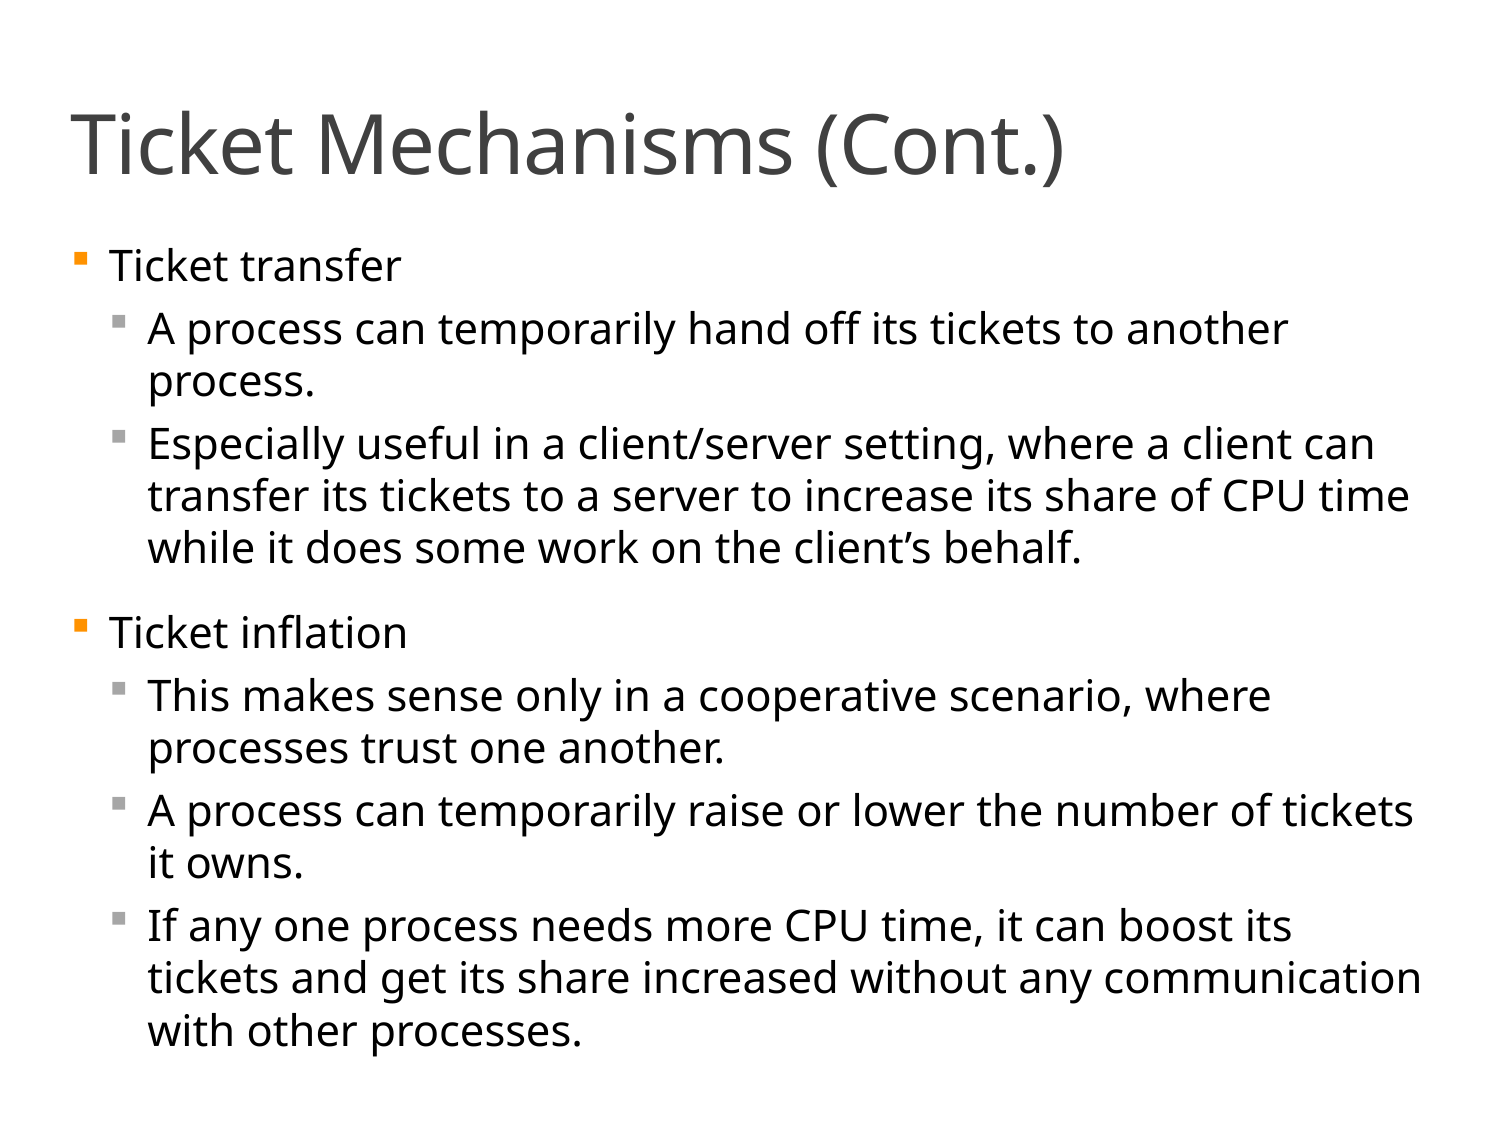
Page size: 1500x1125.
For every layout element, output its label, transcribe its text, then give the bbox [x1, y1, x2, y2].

title Ticket Mechanisms (Cont.) [70, 104, 1430, 237]
list Ticket transfer A process can temporarily hand off its tickets to another process. Especially useful in a client/server setting, where a client can transfer its tickets to a server to increase its share of CPU time while it does some work on the client’s behalf. Ticket inflation This makes sense only in a cooperative scenario, where processes trust one another. A process can temporarily raise or lower the number of tickets it owns. If any one process needs more CPU time, it can boost its tickets and get its share increased without any communication with other processes. [70, 237, 1430, 1065]
